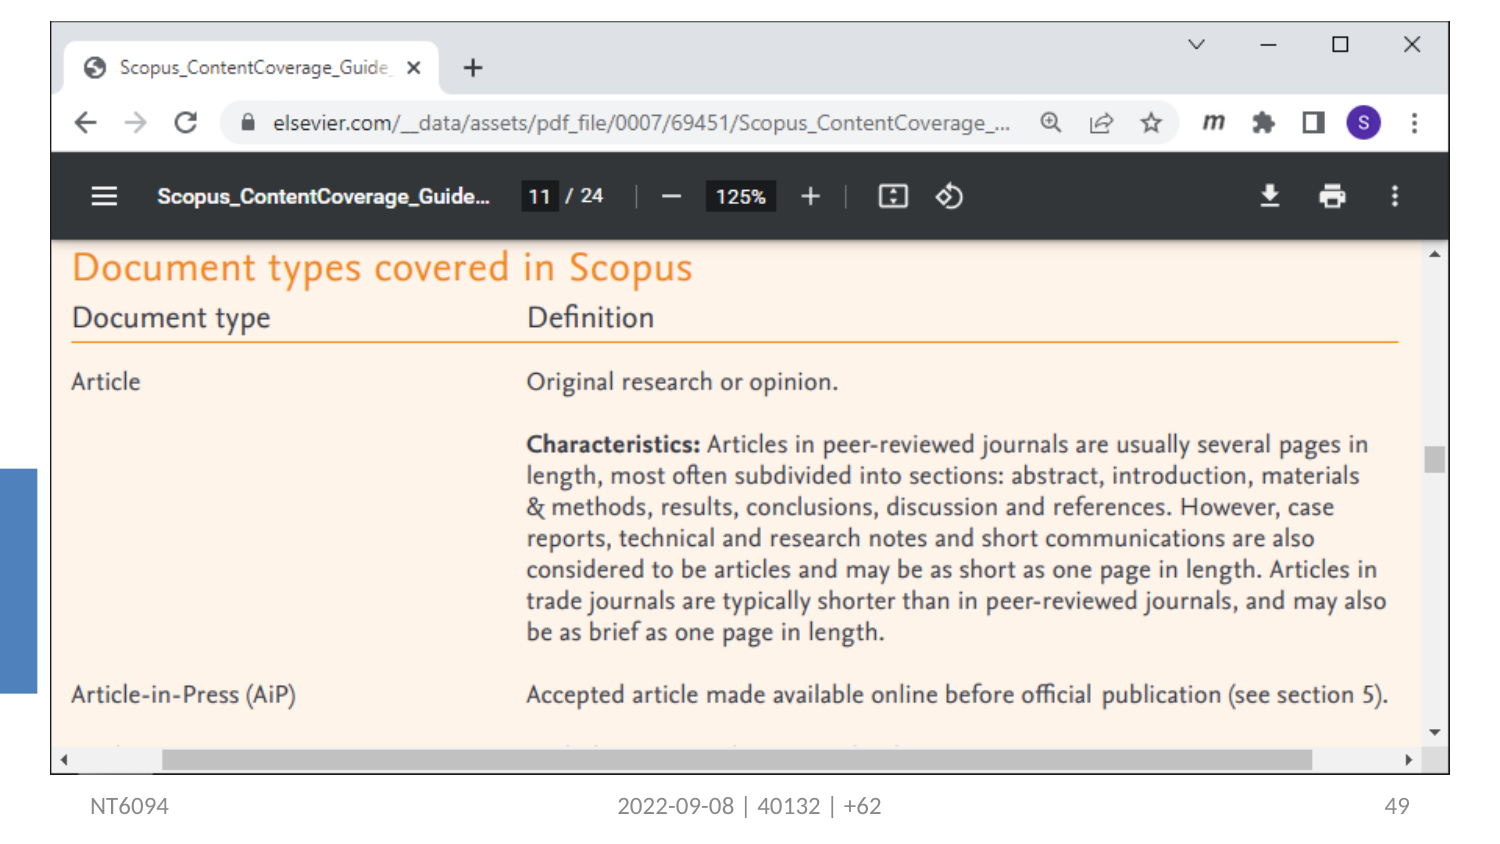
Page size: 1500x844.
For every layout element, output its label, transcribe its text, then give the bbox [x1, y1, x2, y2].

footer 2022-09-08 | 40132 | +62 [512, 785, 988, 827]
slide_number NT6094 [75, 785, 463, 827]
picture [49, 21, 1451, 776]
slide_number 49 [1074, 785, 1425, 827]
